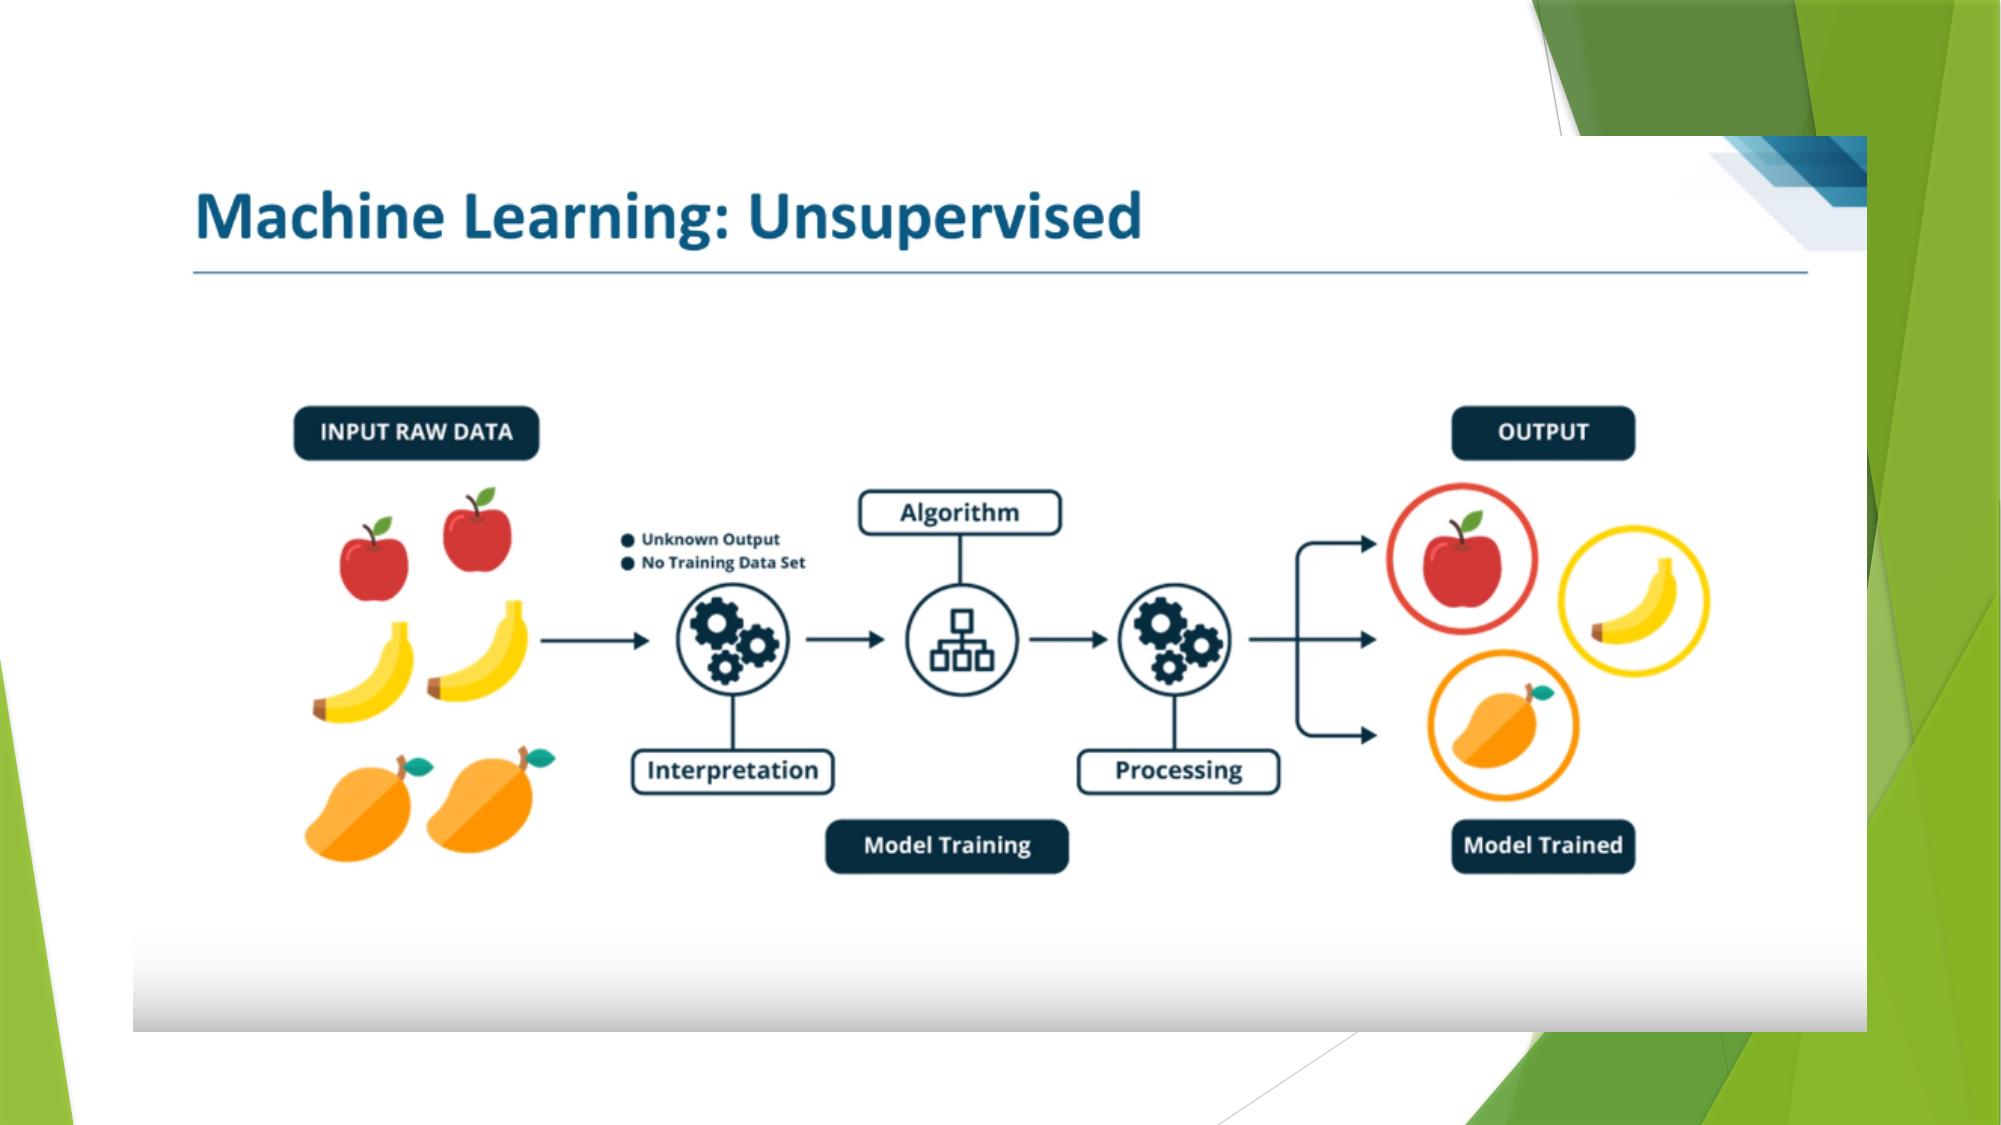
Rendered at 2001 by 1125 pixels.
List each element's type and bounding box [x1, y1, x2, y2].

picture [133, 136, 1867, 1033]
